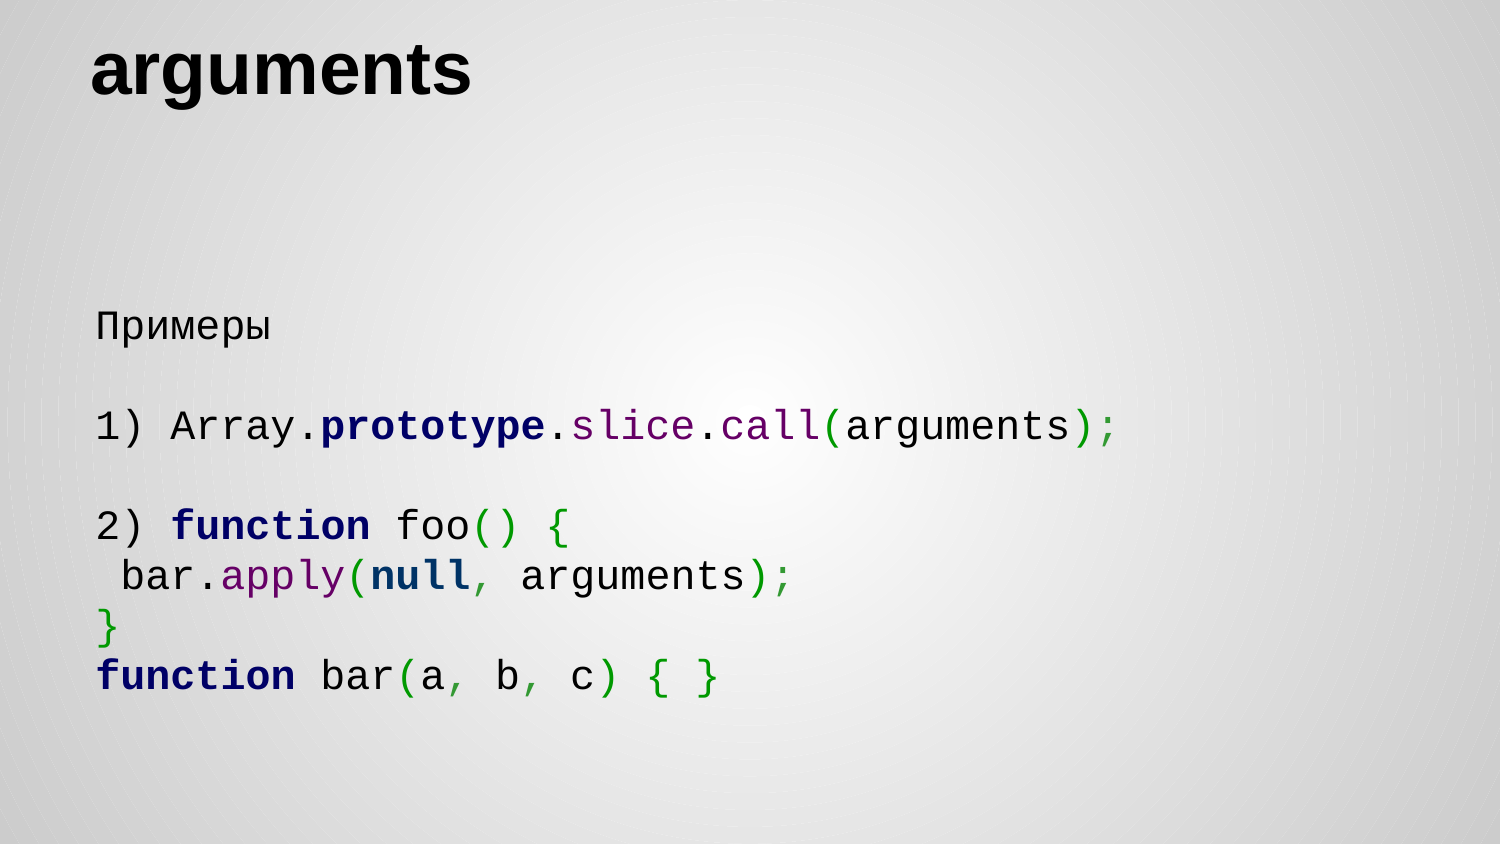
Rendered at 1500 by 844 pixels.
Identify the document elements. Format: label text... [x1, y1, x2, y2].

title arguments [75, 33, 1425, 125]
text_box Примеры 1) Array.prototype.slice.call(arguments); 2) function foo() { bar.apply(null, arguments); } function bar(a, b, c) { } [80, 290, 1211, 706]
